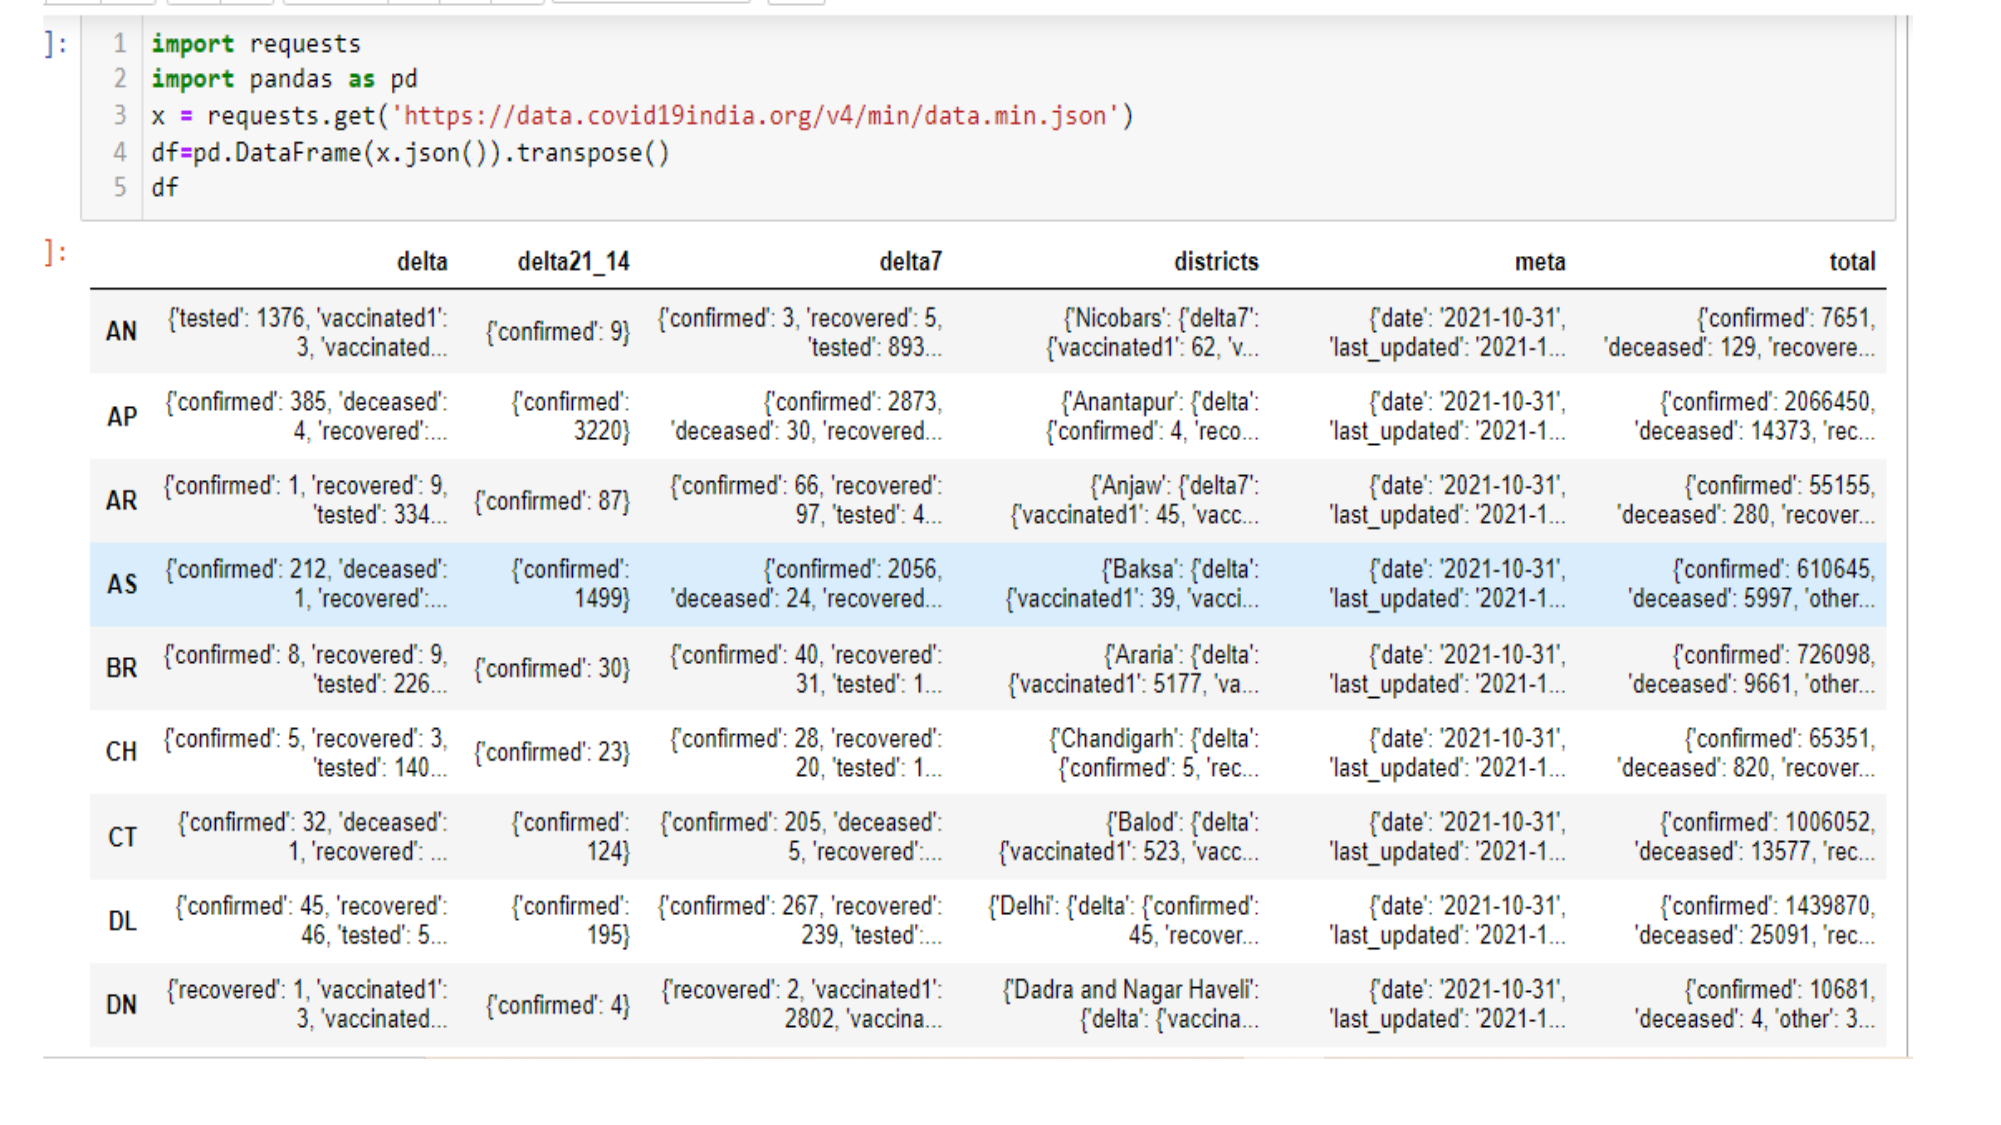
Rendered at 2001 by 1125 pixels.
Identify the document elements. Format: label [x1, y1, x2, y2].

list [43, 0, 1914, 1059]
